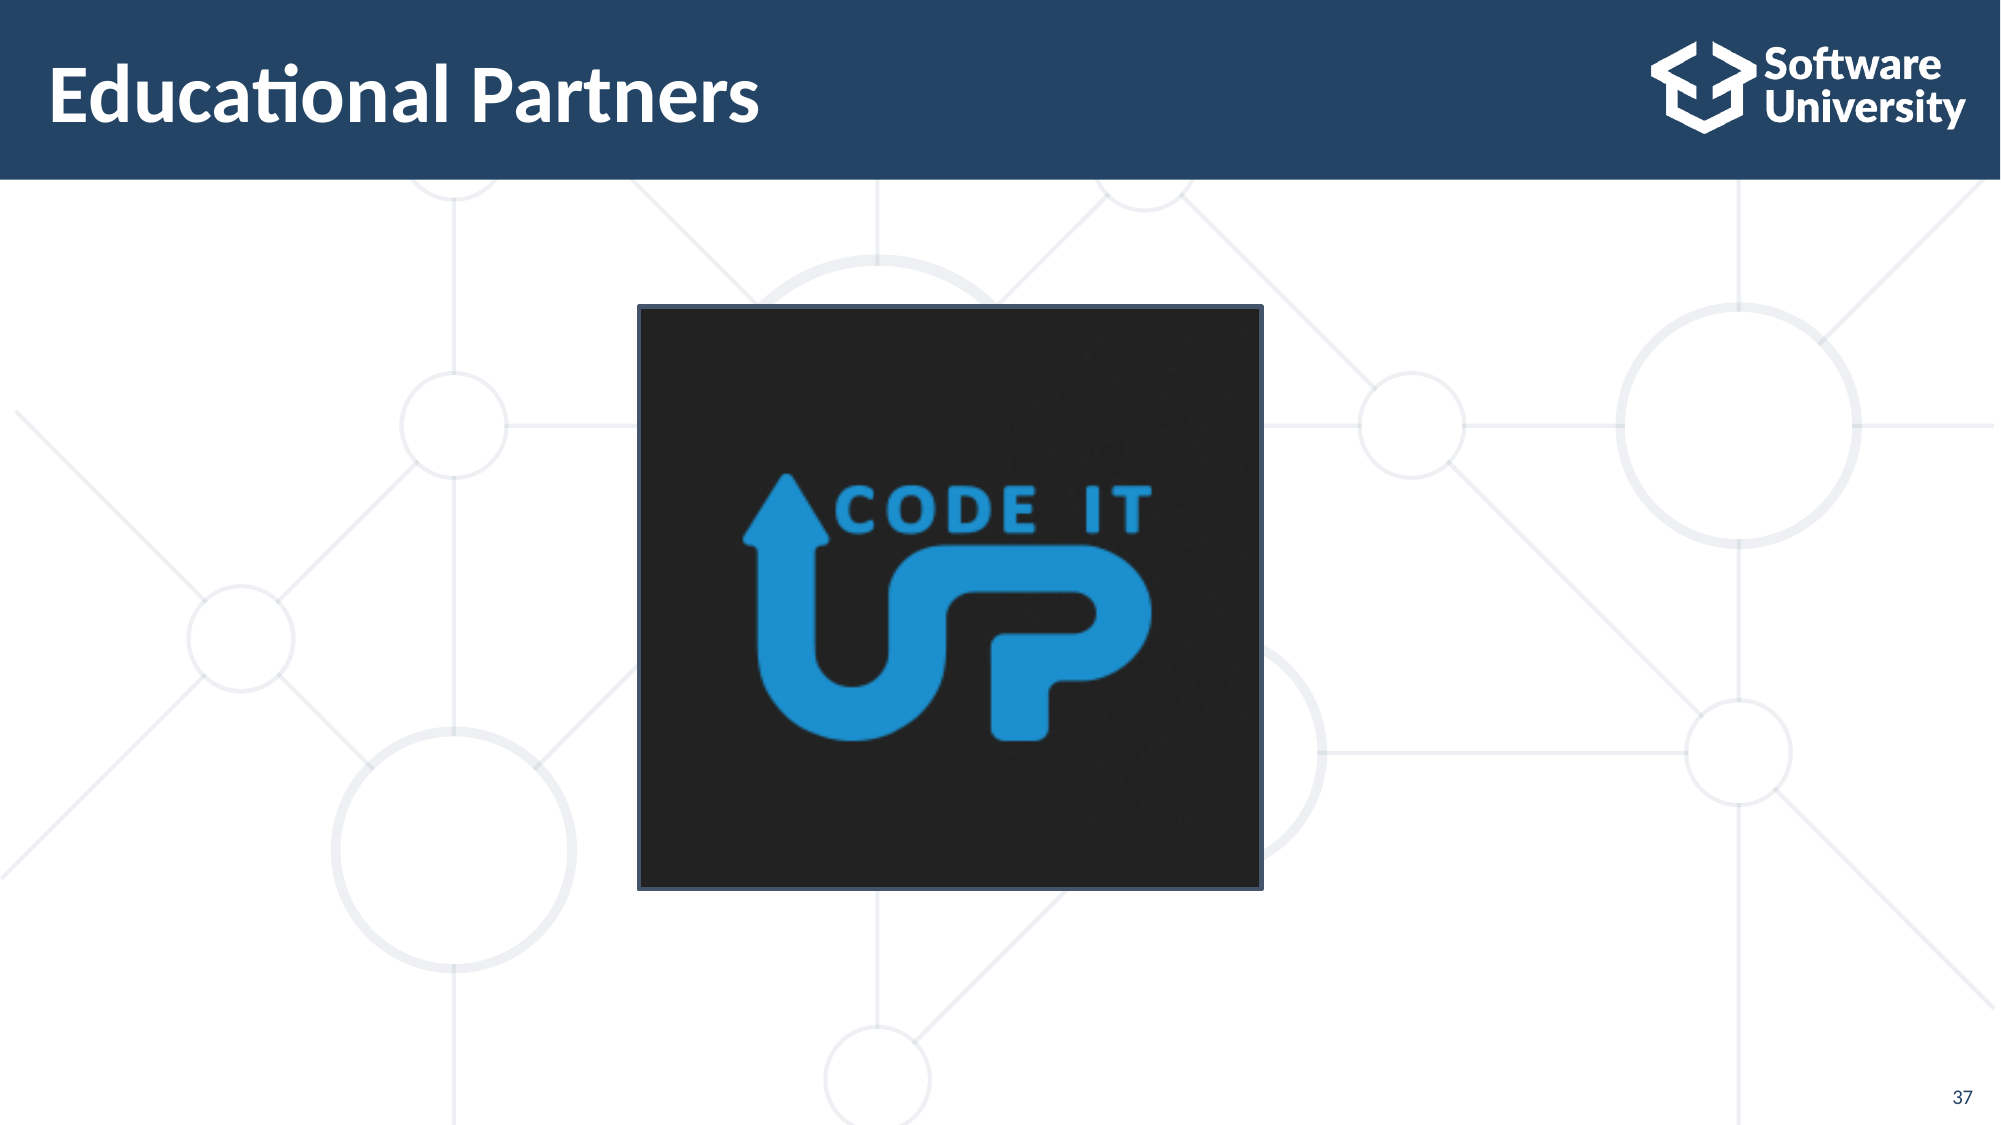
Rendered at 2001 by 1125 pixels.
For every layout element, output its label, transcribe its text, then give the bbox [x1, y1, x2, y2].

picture [1651, 41, 1966, 134]
title Educational Partners [31, 16, 1625, 162]
picture [640, 308, 1260, 887]
slide_number 37 [1927, 1067, 1989, 1117]
